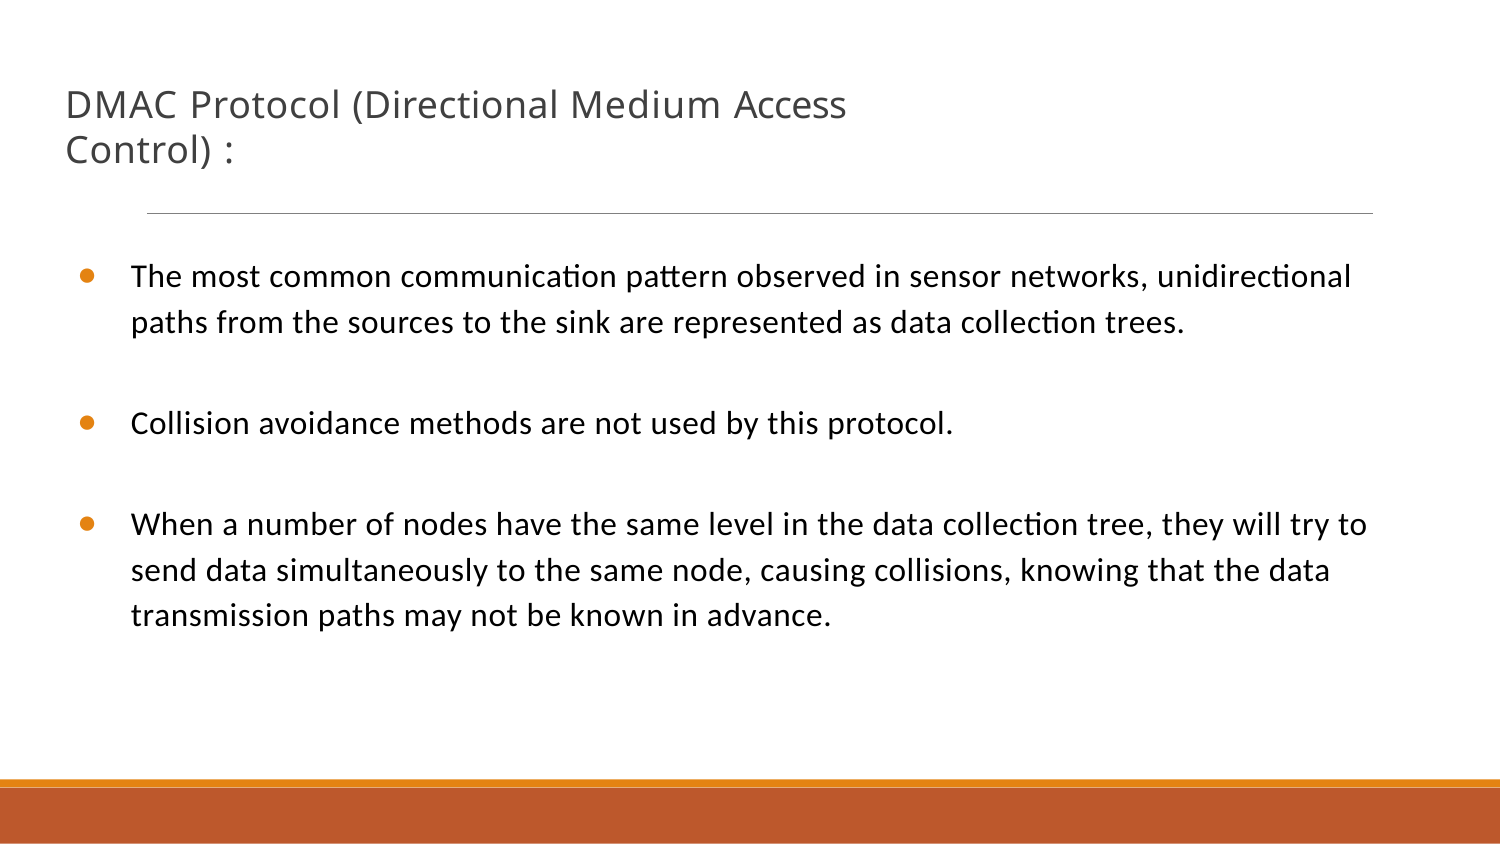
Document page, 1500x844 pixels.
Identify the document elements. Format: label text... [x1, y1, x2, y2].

title DMAC Protocol (Directional Medium Access Control) : [63, 28, 1013, 172]
list The most common communication pattern observed in sensor networks, unidirectional paths from the sources to the sink are represented as data collection trees. Collision avoidance methods are not used by this protocol. When a number of nodes have the same level in the data collection tree, they will try to send data simultaneously to the same node, causing collisions, knowing that the data transmission paths may not be known in advance. [63, 246, 1419, 724]
